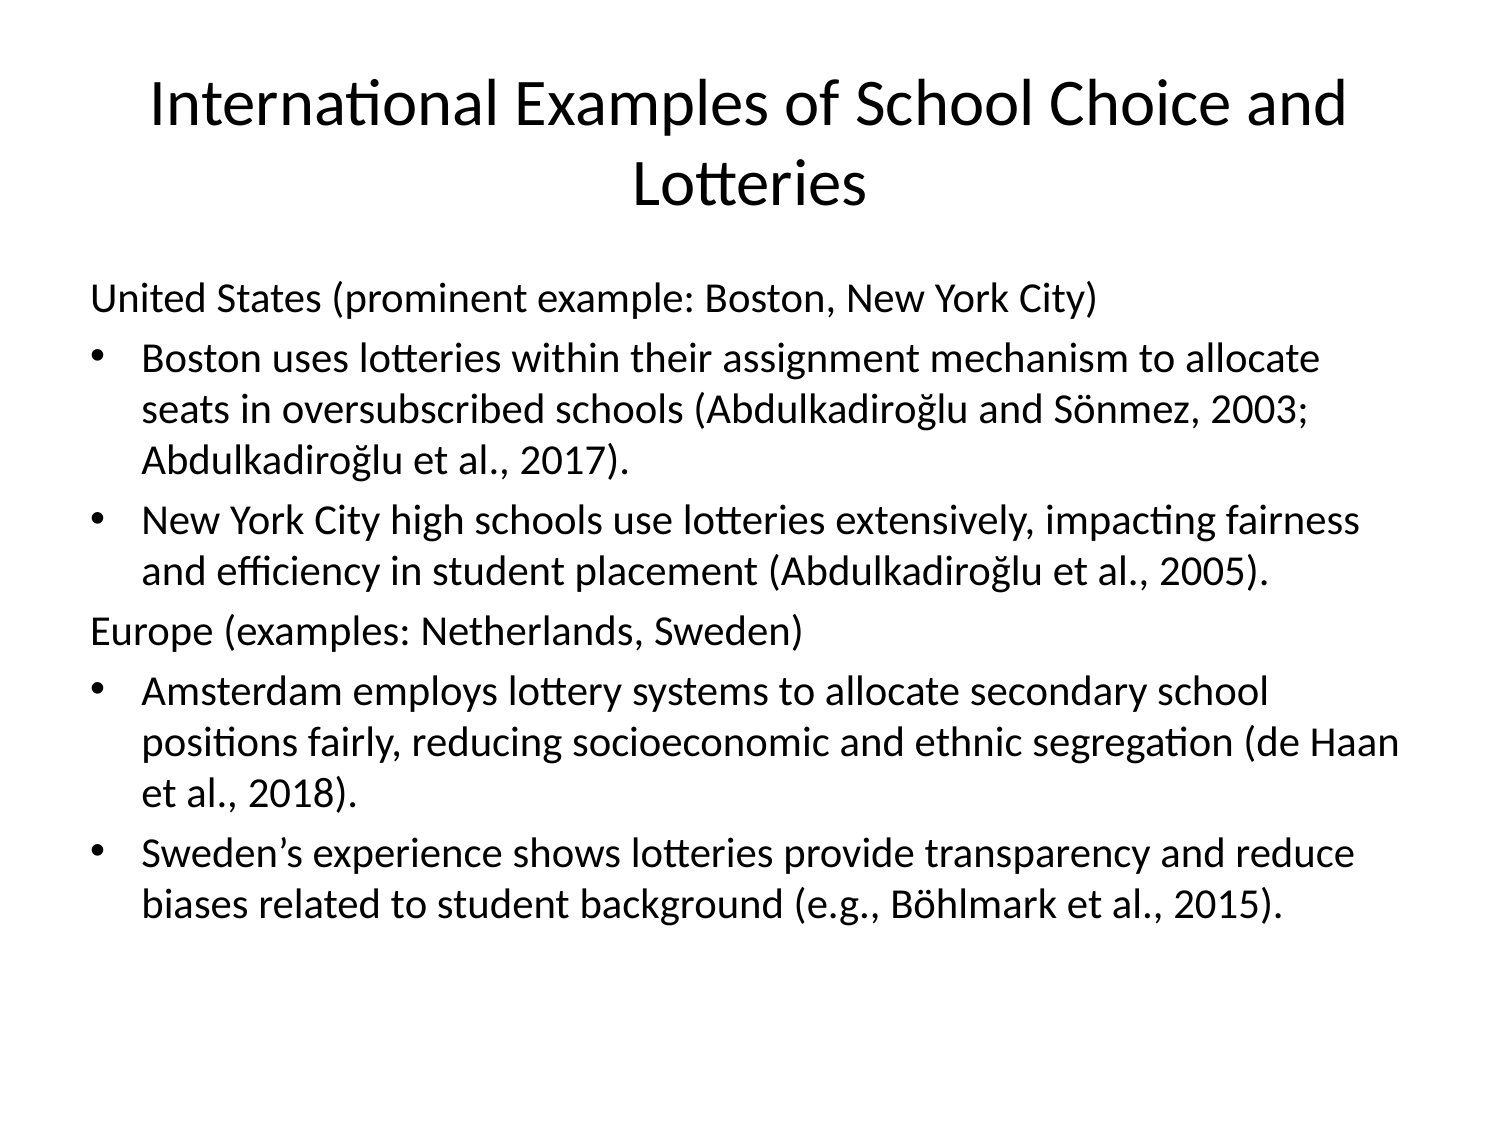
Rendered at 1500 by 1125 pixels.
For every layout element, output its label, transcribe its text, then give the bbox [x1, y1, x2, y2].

title International Examples of School Choice and Lotteries [75, 45, 1425, 233]
list United States (prominent example: Boston, New York City) Boston uses lotteries within their assignment mechanism to allocate seats in oversubscribed schools (Abdulkadiroğlu and Sönmez, 2003; Abdulkadiroğlu et al., 2017). New York City high schools use lotteries extensively, impacting fairness and efficiency in student placement (Abdulkadiroğlu et al., 2005). Europe (examples: Netherlands, Sweden) Amsterdam employs lottery systems to allocate secondary school positions fairly, reducing socioeconomic and ethnic segregation (de Haan et al., 2018). Sweden’s experience shows lotteries provide transparency and reduce biases related to student background (e.g., Böhlmark et al., 2015). [75, 262, 1425, 1005]
